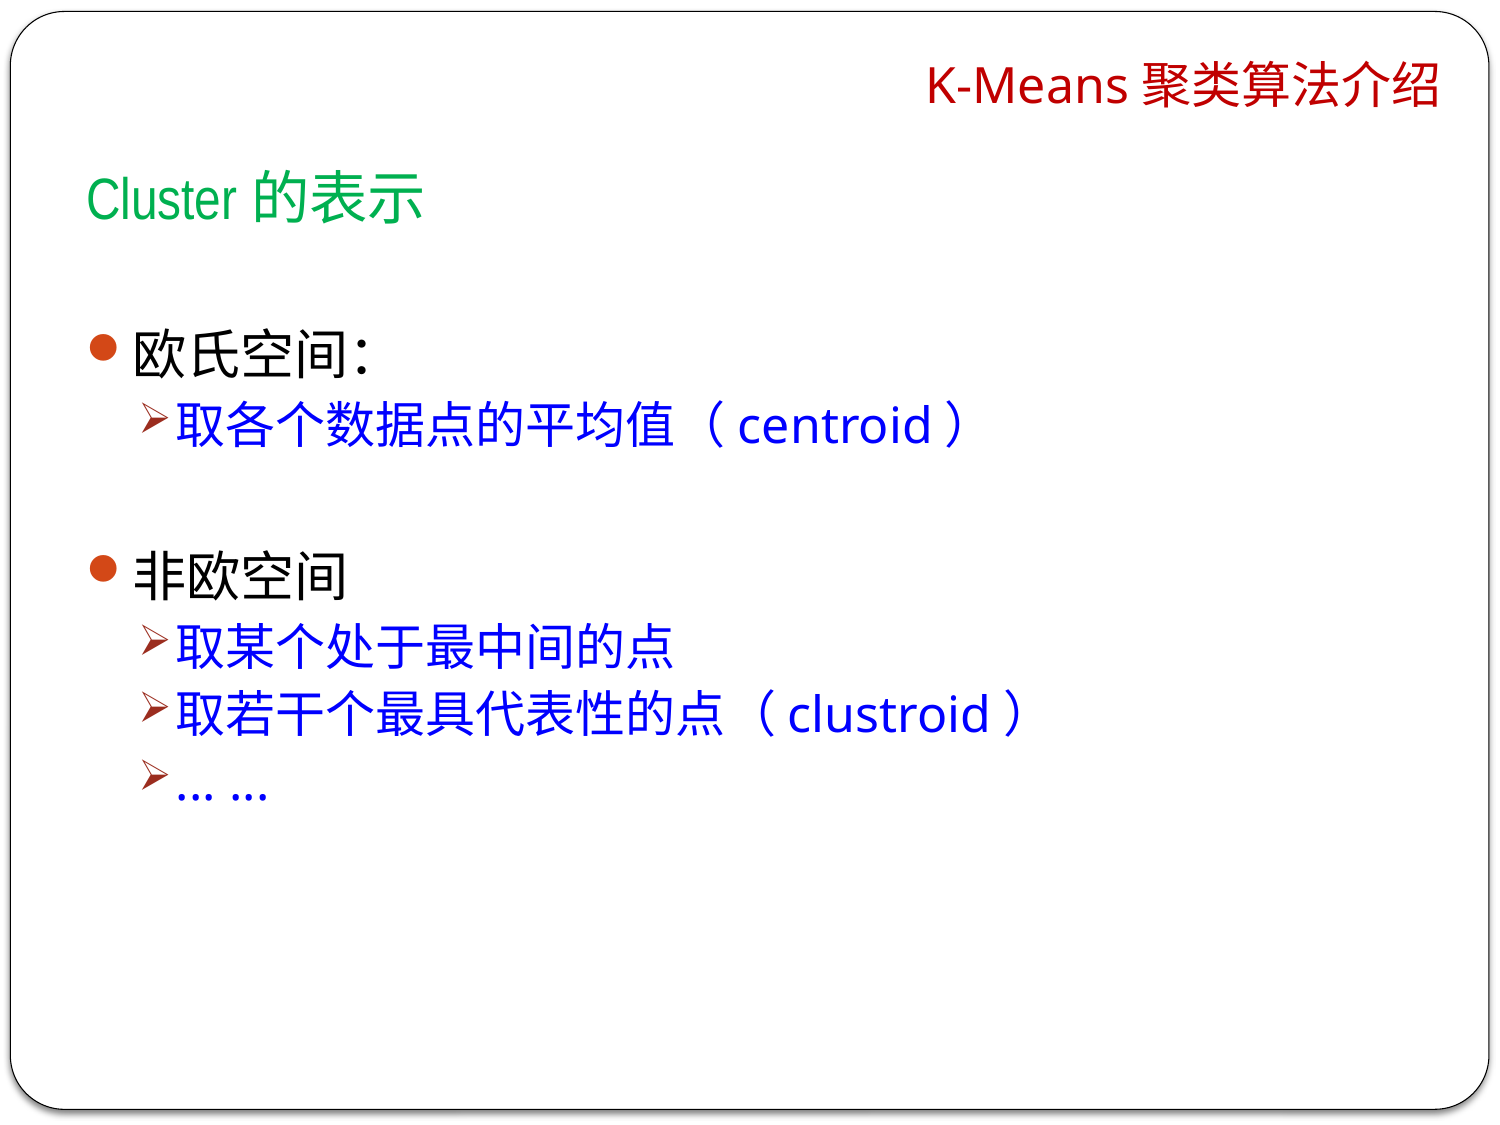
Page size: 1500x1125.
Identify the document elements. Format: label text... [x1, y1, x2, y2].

title K-Means聚类算法介绍 [70, 58, 1457, 130]
list Cluster的表示 欧氏空间： 取各个数据点的平均值（centroid） 非欧空间 取某个处于最中间的点 取若干个最具代表性的点（clustroid） ... ... [70, 153, 1447, 897]
